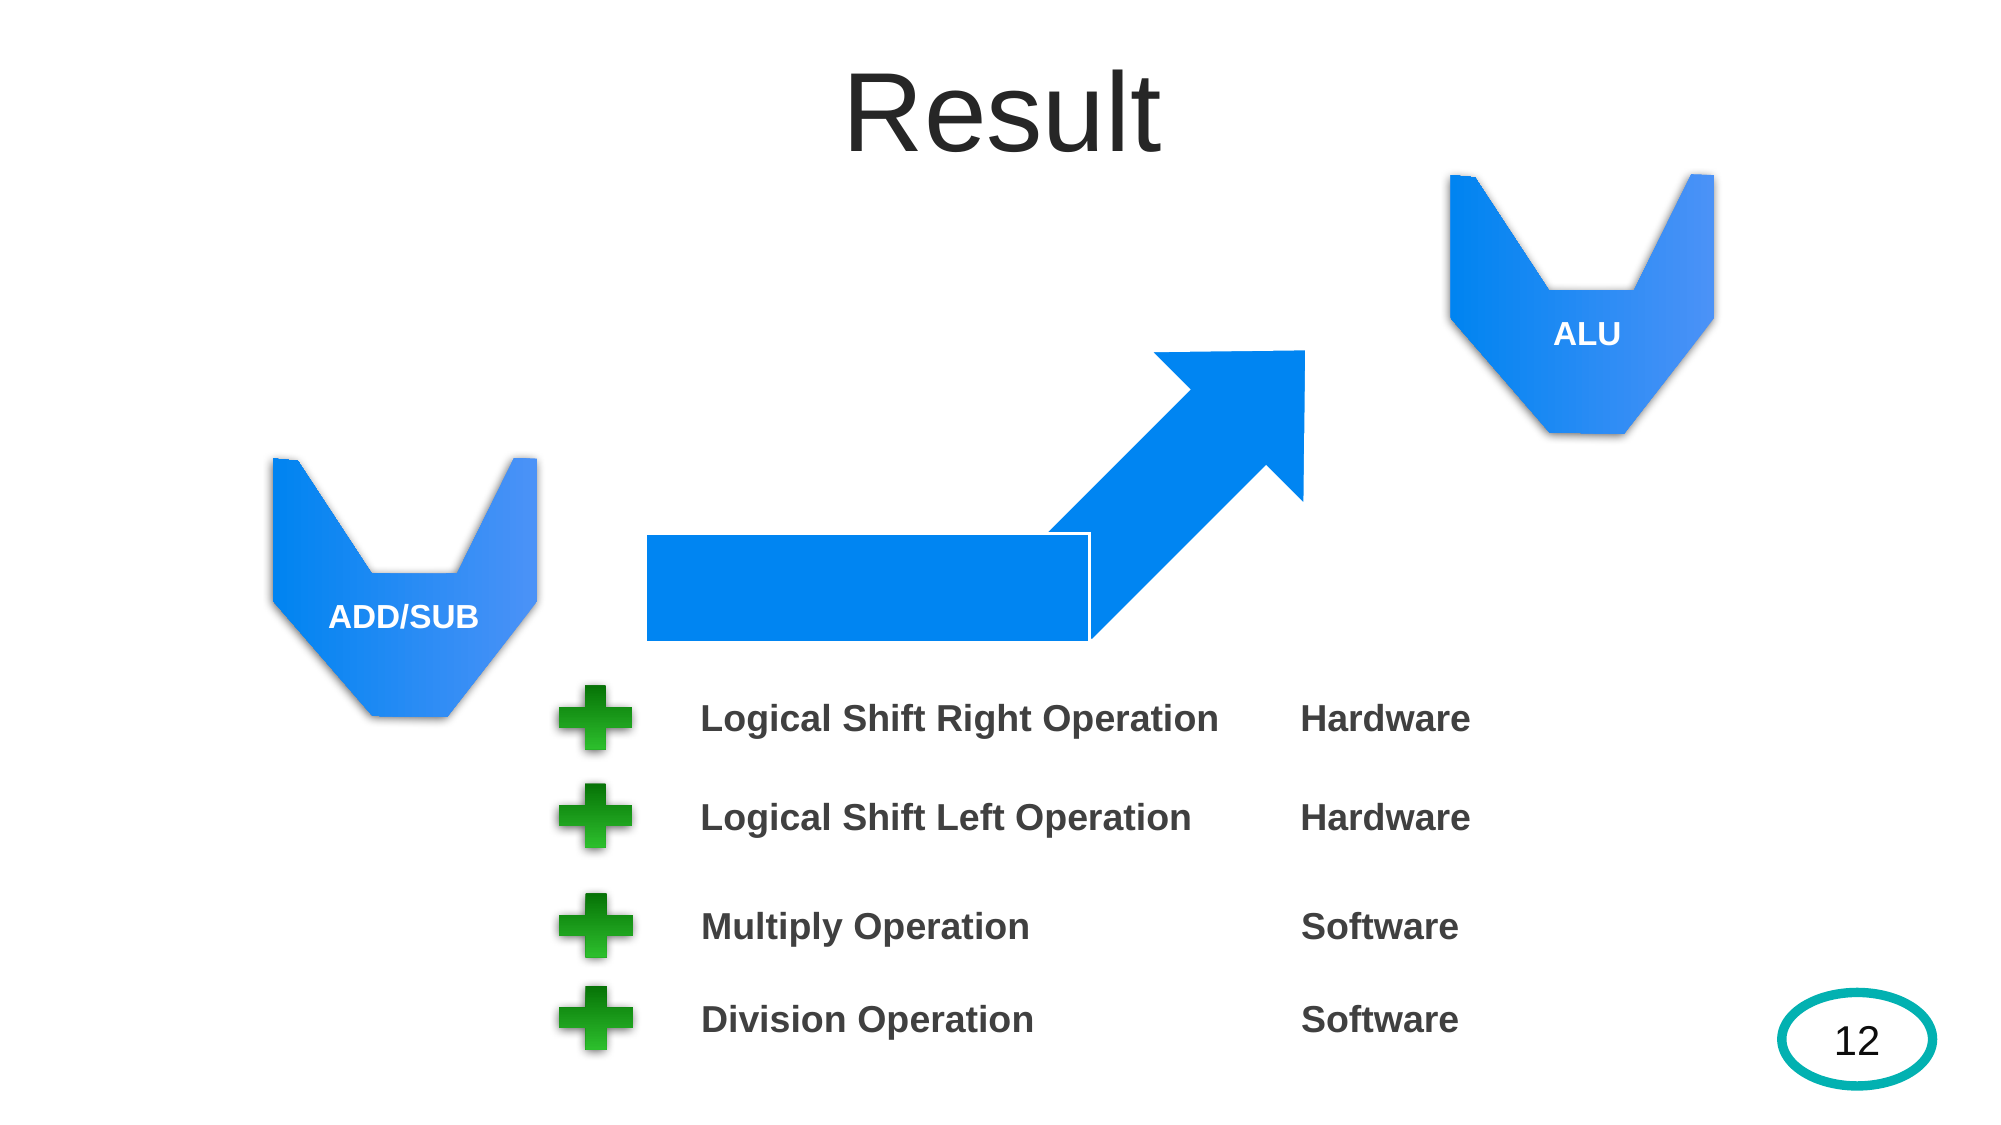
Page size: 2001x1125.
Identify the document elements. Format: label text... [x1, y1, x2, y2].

text_box [559, 986, 633, 1050]
text_box 12 [1780, 991, 1934, 1087]
text_box ADD/SUB [313, 587, 507, 643]
text_box [558, 685, 632, 750]
text_box ALU [1490, 304, 1684, 360]
text_box [558, 783, 632, 848]
text_box Logical Shift Right Operation Hardware [685, 687, 1497, 747]
text_box [559, 893, 633, 958]
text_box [645, 365, 1360, 643]
text_box Logical Shift Left Operation Hardware [685, 785, 1486, 845]
text_box [1450, 174, 1715, 434]
text_box Division Operation Software [686, 987, 1475, 1048]
text_box [273, 457, 538, 718]
text_box Multiply Operation Software [686, 895, 1475, 955]
list Result [53, 55, 1952, 175]
